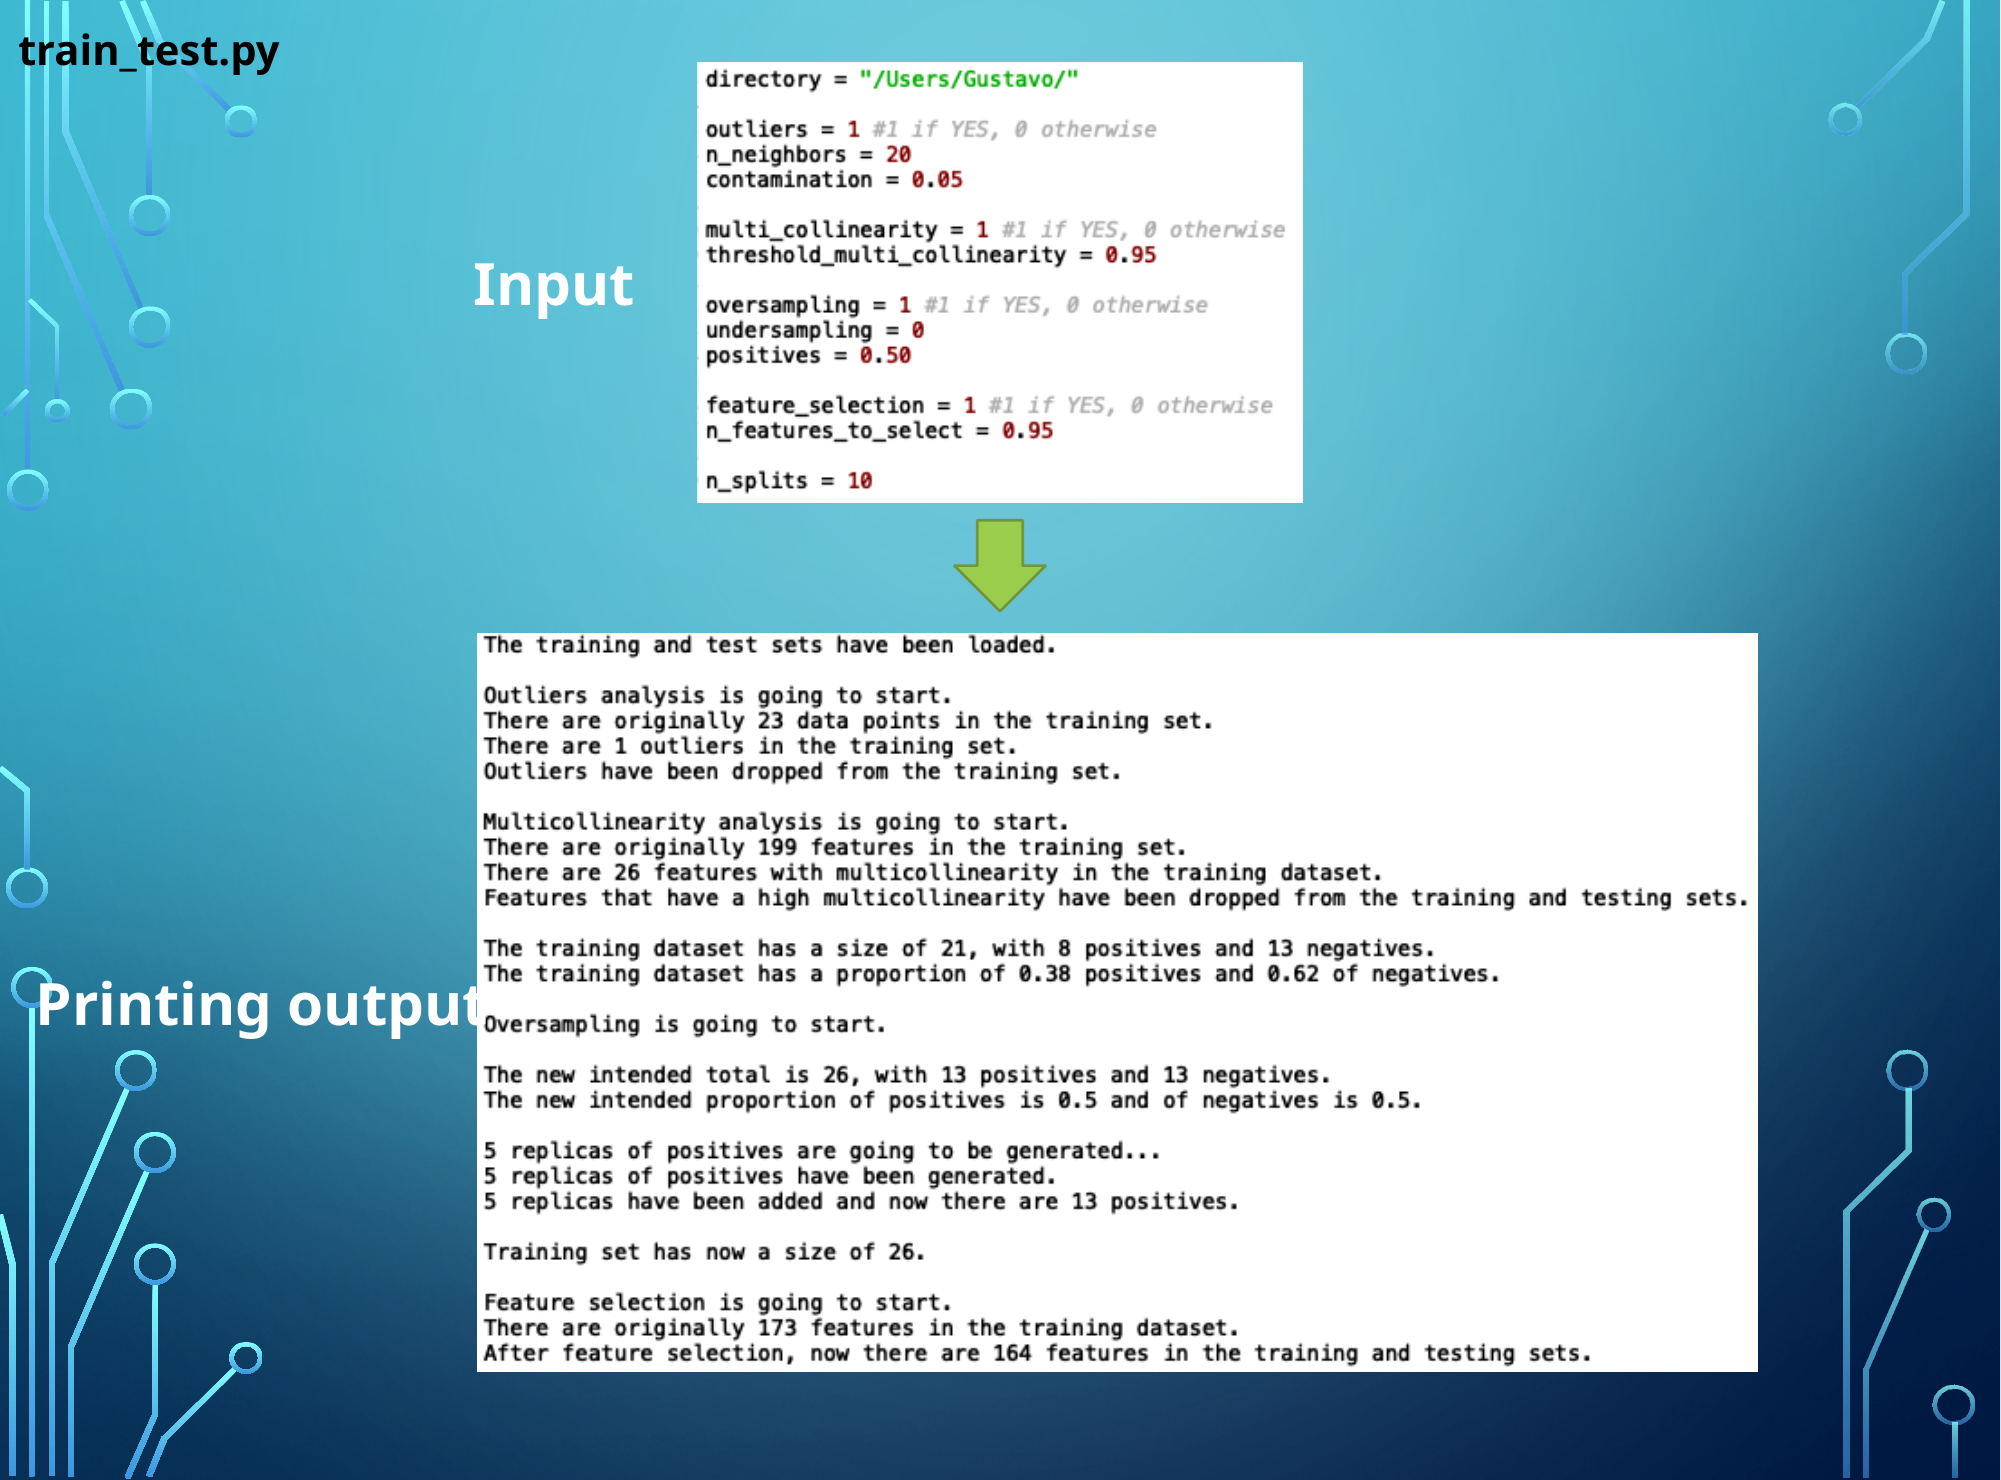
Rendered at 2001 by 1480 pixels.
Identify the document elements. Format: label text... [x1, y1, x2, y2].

picture [476, 633, 1759, 1372]
text_box train_test.py [3, 16, 295, 82]
text_box Printing output [20, 959, 476, 1045]
text_box Input [458, 239, 650, 325]
picture [696, 61, 1304, 504]
text_box [953, 518, 1047, 613]
